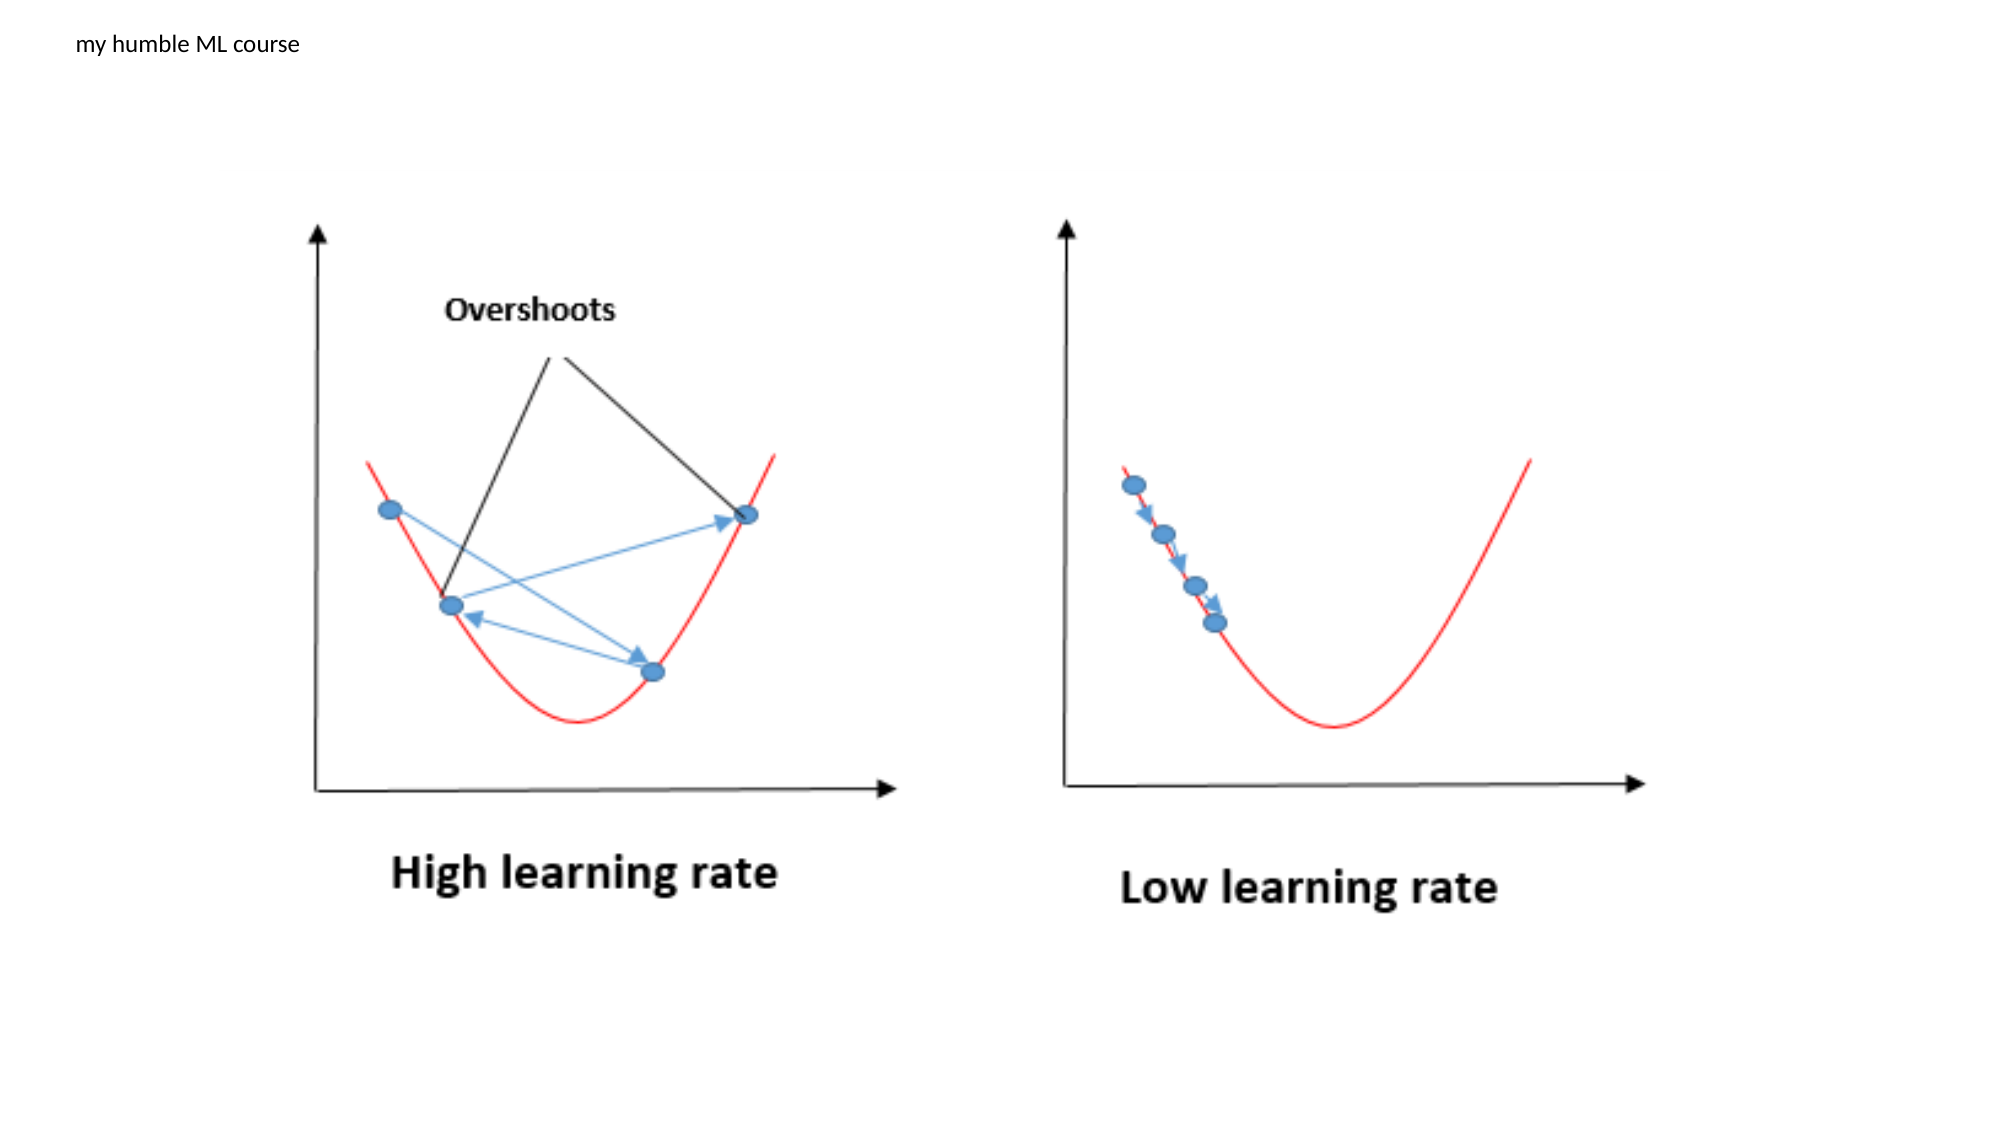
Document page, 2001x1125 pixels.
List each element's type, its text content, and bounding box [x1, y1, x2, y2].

picture [219, 169, 1670, 943]
text_box my humble ML course [60, 22, 945, 64]
